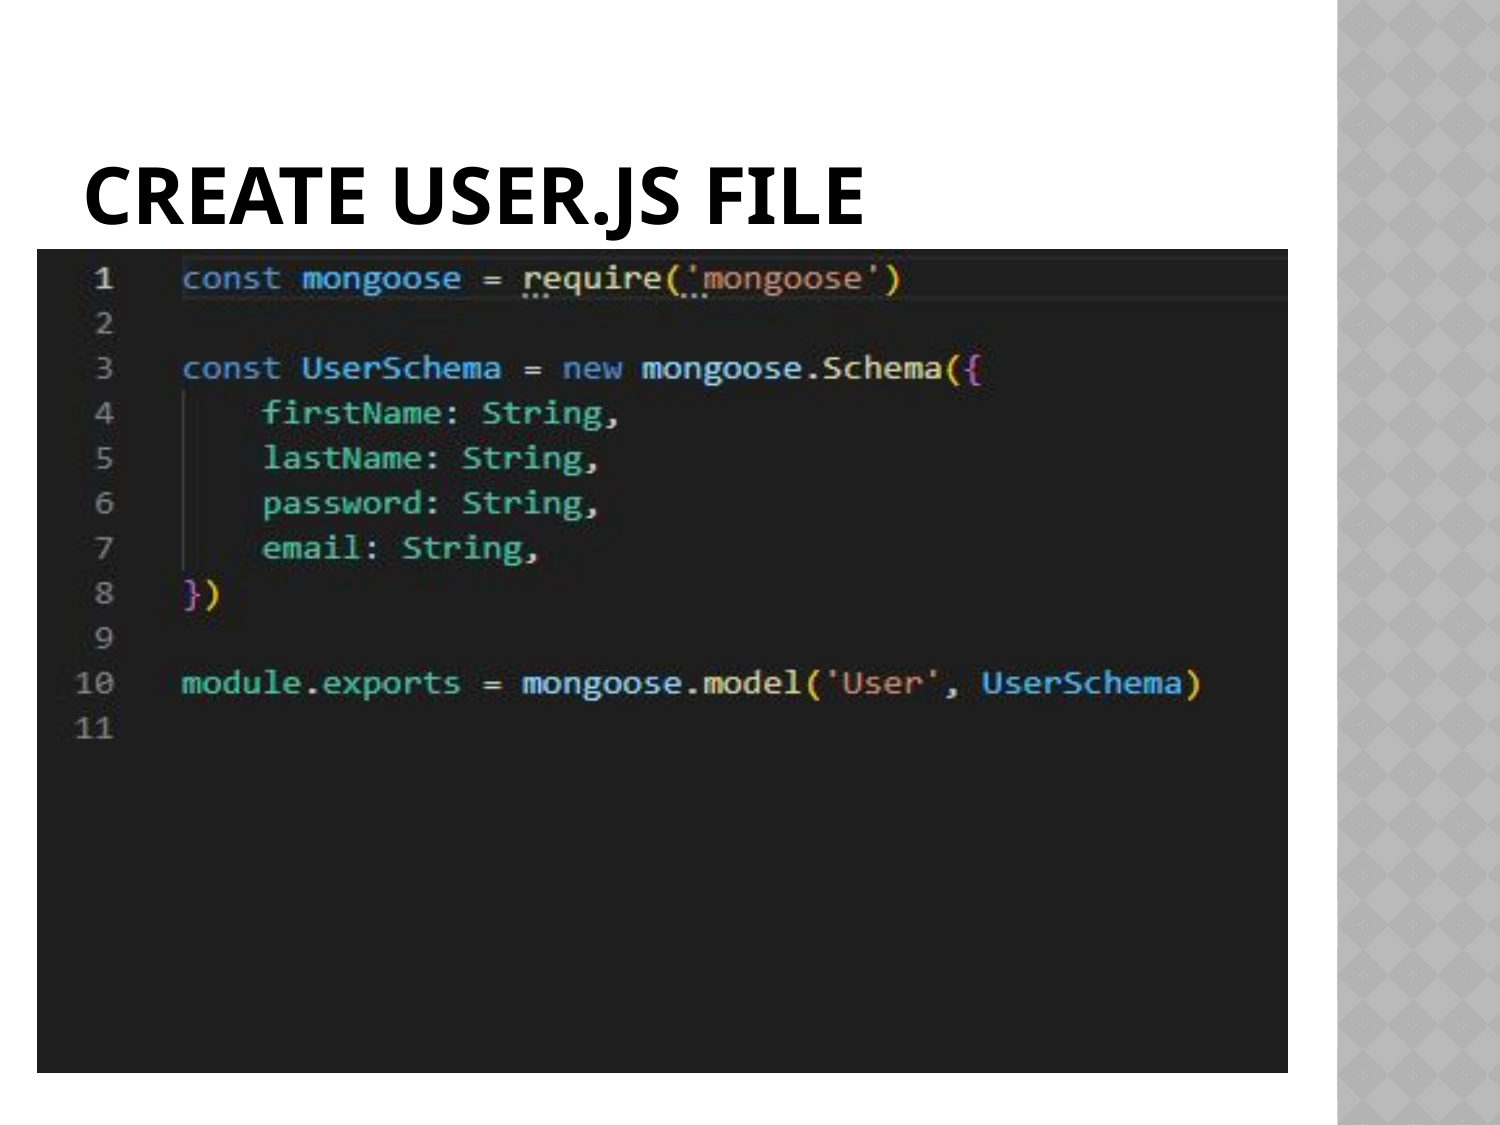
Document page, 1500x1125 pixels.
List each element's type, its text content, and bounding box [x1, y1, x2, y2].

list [37, 249, 1288, 1074]
title Create user.js file [75, 52, 1263, 240]
